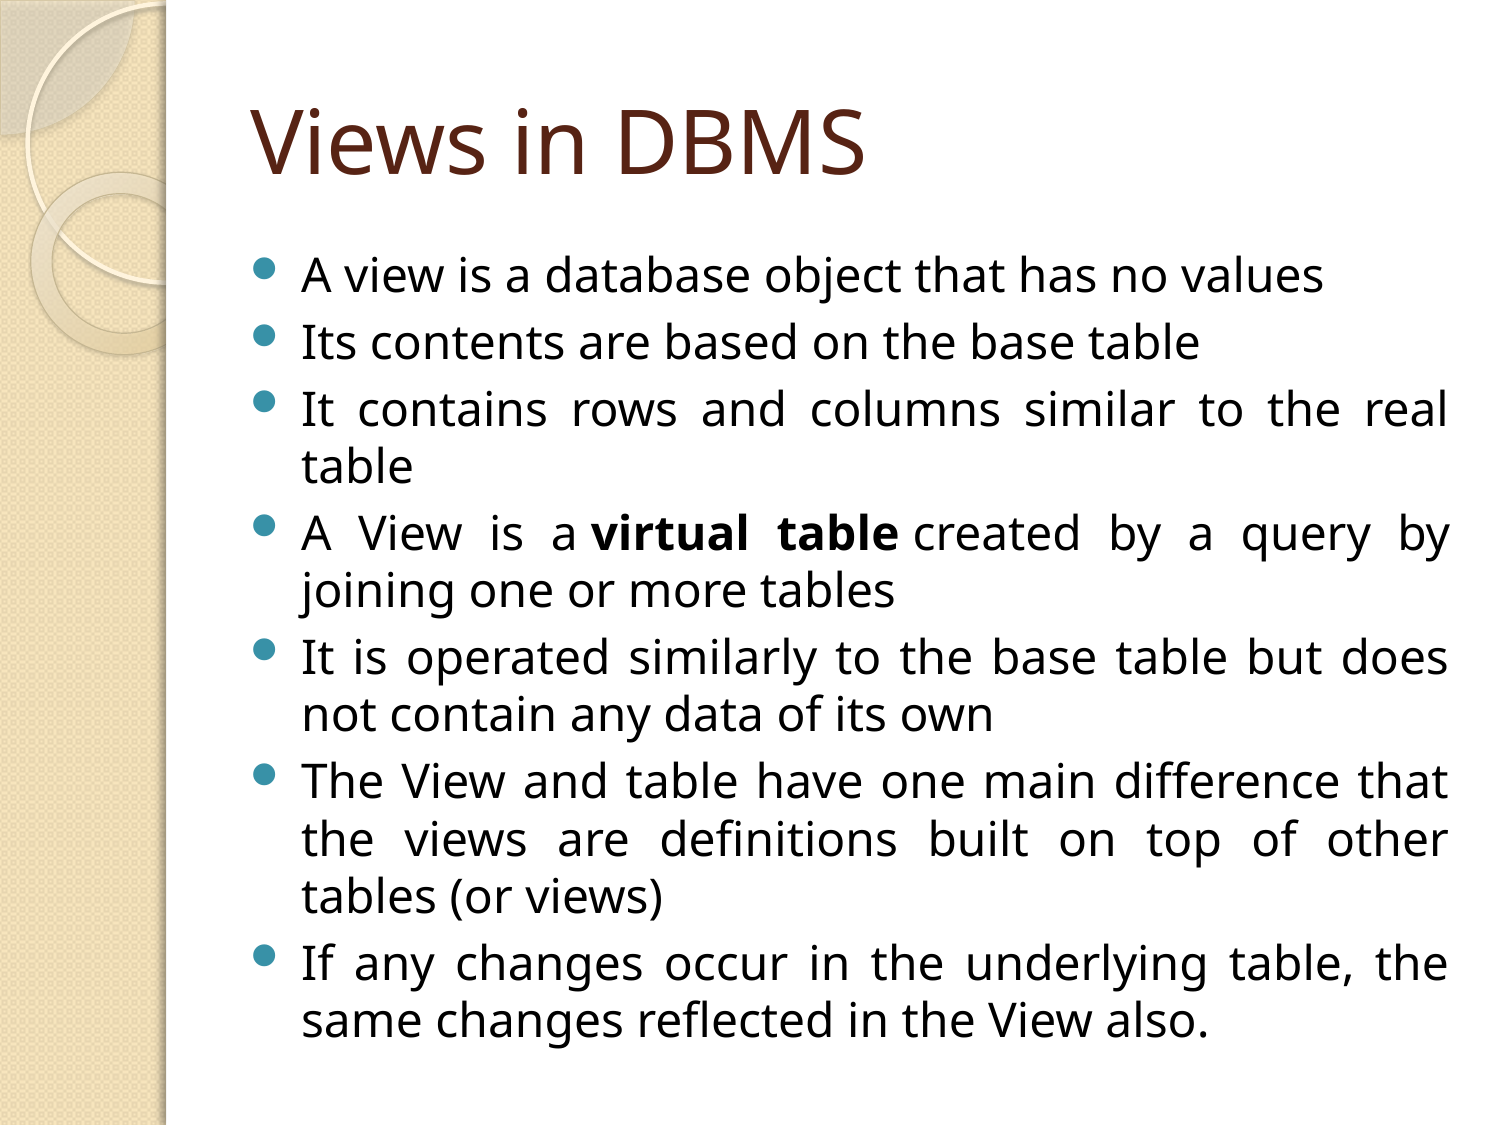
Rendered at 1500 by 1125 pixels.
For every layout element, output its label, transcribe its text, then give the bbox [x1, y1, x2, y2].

list A view is a database object that has no values Its contents are based on the base table It contains rows and columns similar to the real table A View is a virtual table created by a query by joining one or more tables It is operated similarly to the base table but does not contain any data of its own The View and table have one main difference that the views are definitions built on top of other tables (or views) If any changes occur in the underlying table, the same changes reflected in the View also. [235, 237, 1466, 1075]
title Views in DBMS [235, 45, 1466, 233]
